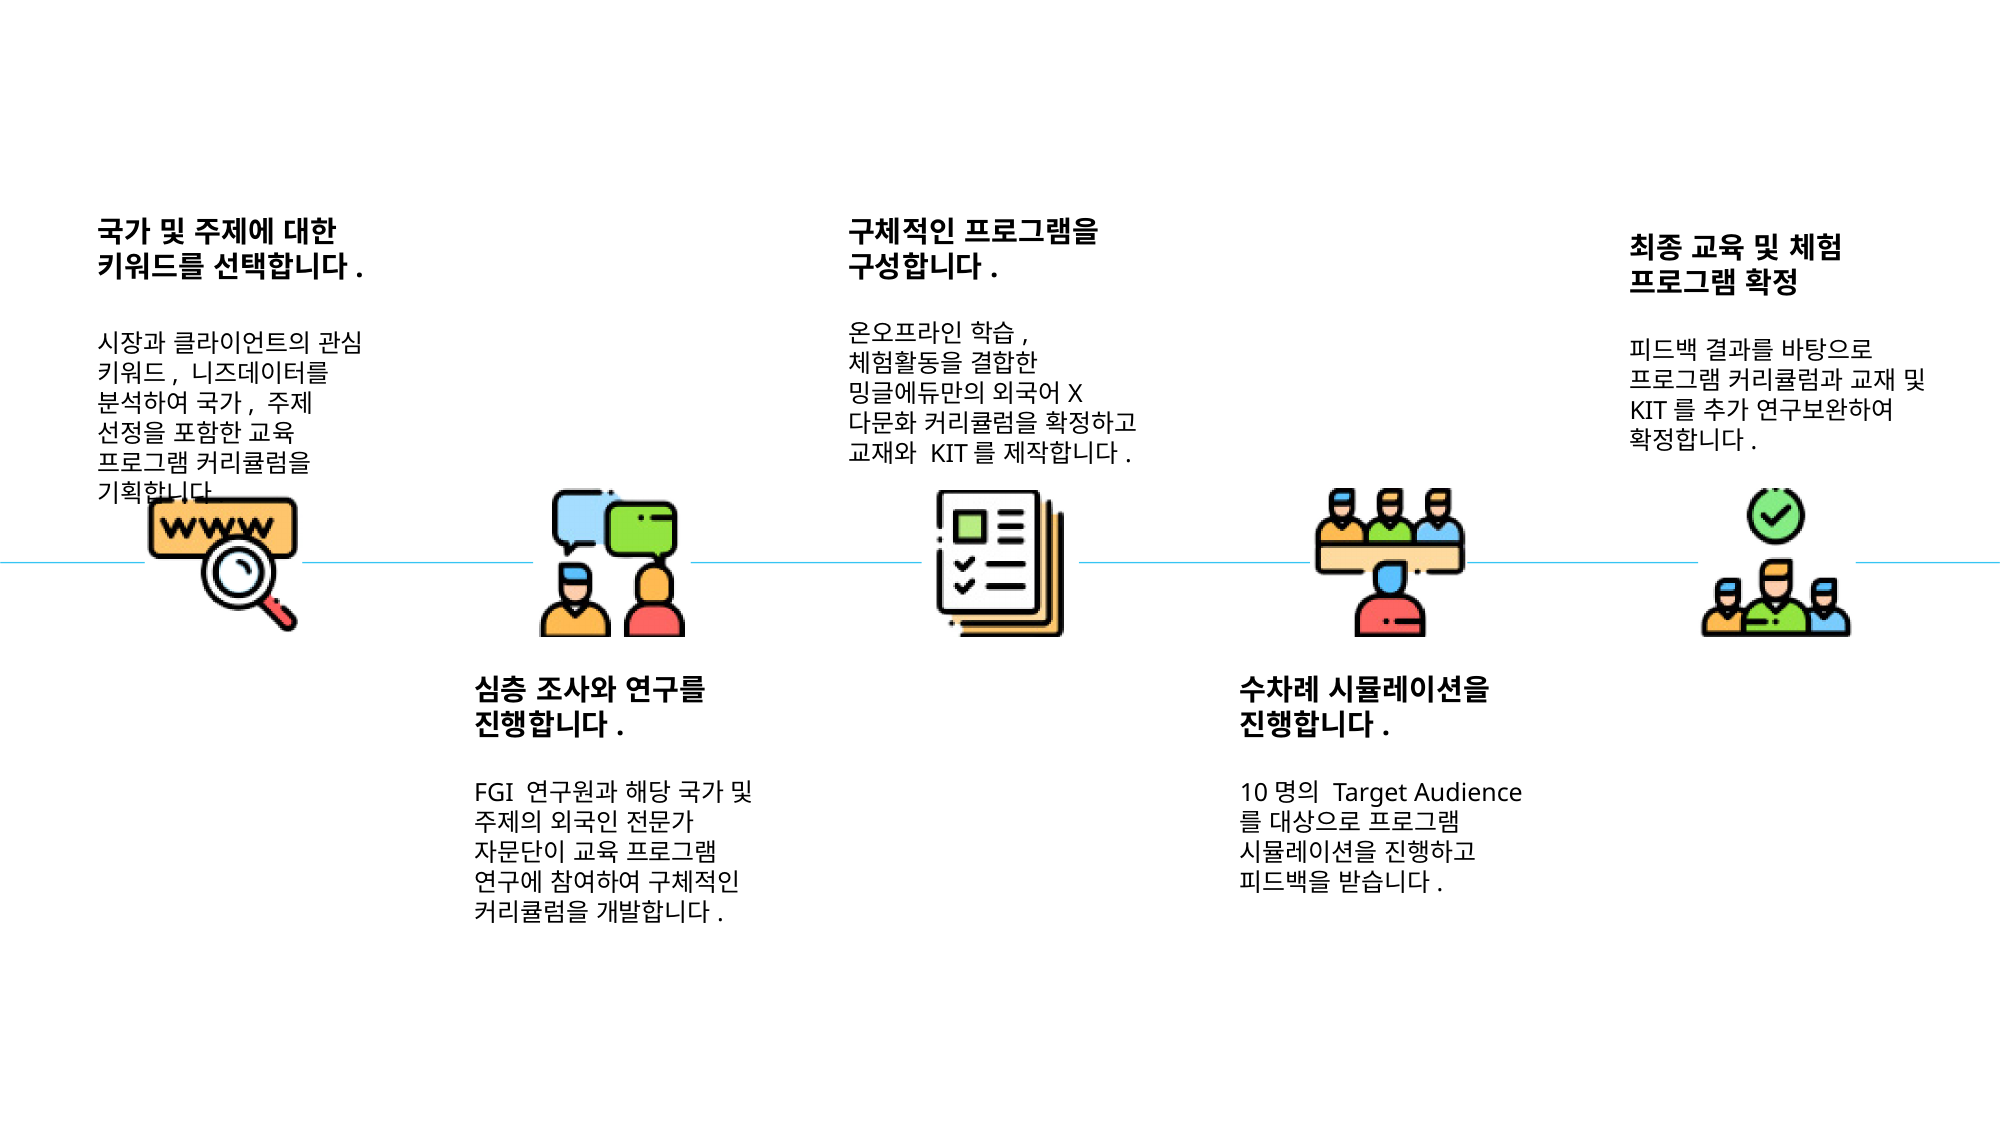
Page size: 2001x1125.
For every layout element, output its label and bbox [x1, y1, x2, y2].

text_box [0, 169, 2000, 975]
